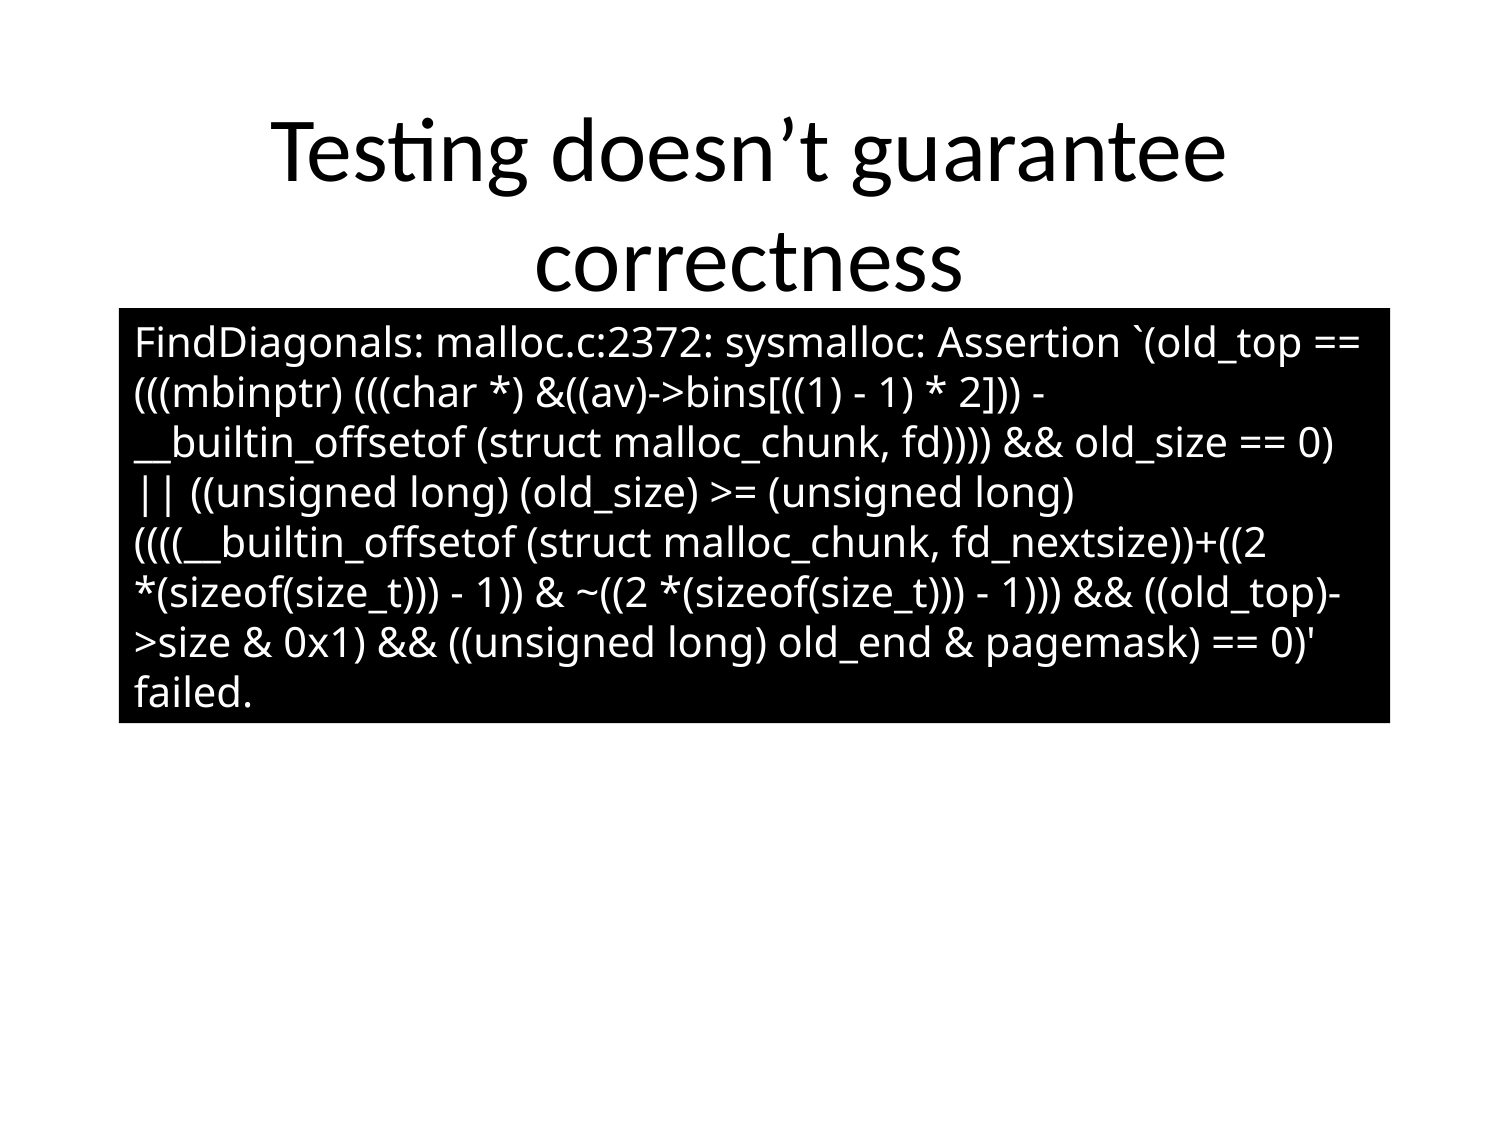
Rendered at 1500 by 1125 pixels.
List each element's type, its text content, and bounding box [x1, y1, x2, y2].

title Testing doesn’t guarantee correctness [75, 45, 1425, 355]
text_box FindDiagonals: malloc.c:2372: sysmalloc: Assertion `(old_top == (((mbinptr) (((char *) &((av)->bins[((1) - 1) * 2])) - __builtin_offsetof (struct malloc_chunk, fd)))) && old_size == 0) || ((unsigned long) (old_size) >= (unsigned long)((((__builtin_offsetof (struct malloc_chunk, fd_nextsize))+((2 *(sizeof(size_t))) - 1)) & ~((2 *(sizeof(size_t))) - 1))) && ((old_top)->size & 0x1) && ((unsigned long) old_end & pagemask) == 0)' failed. [118, 308, 1391, 724]
